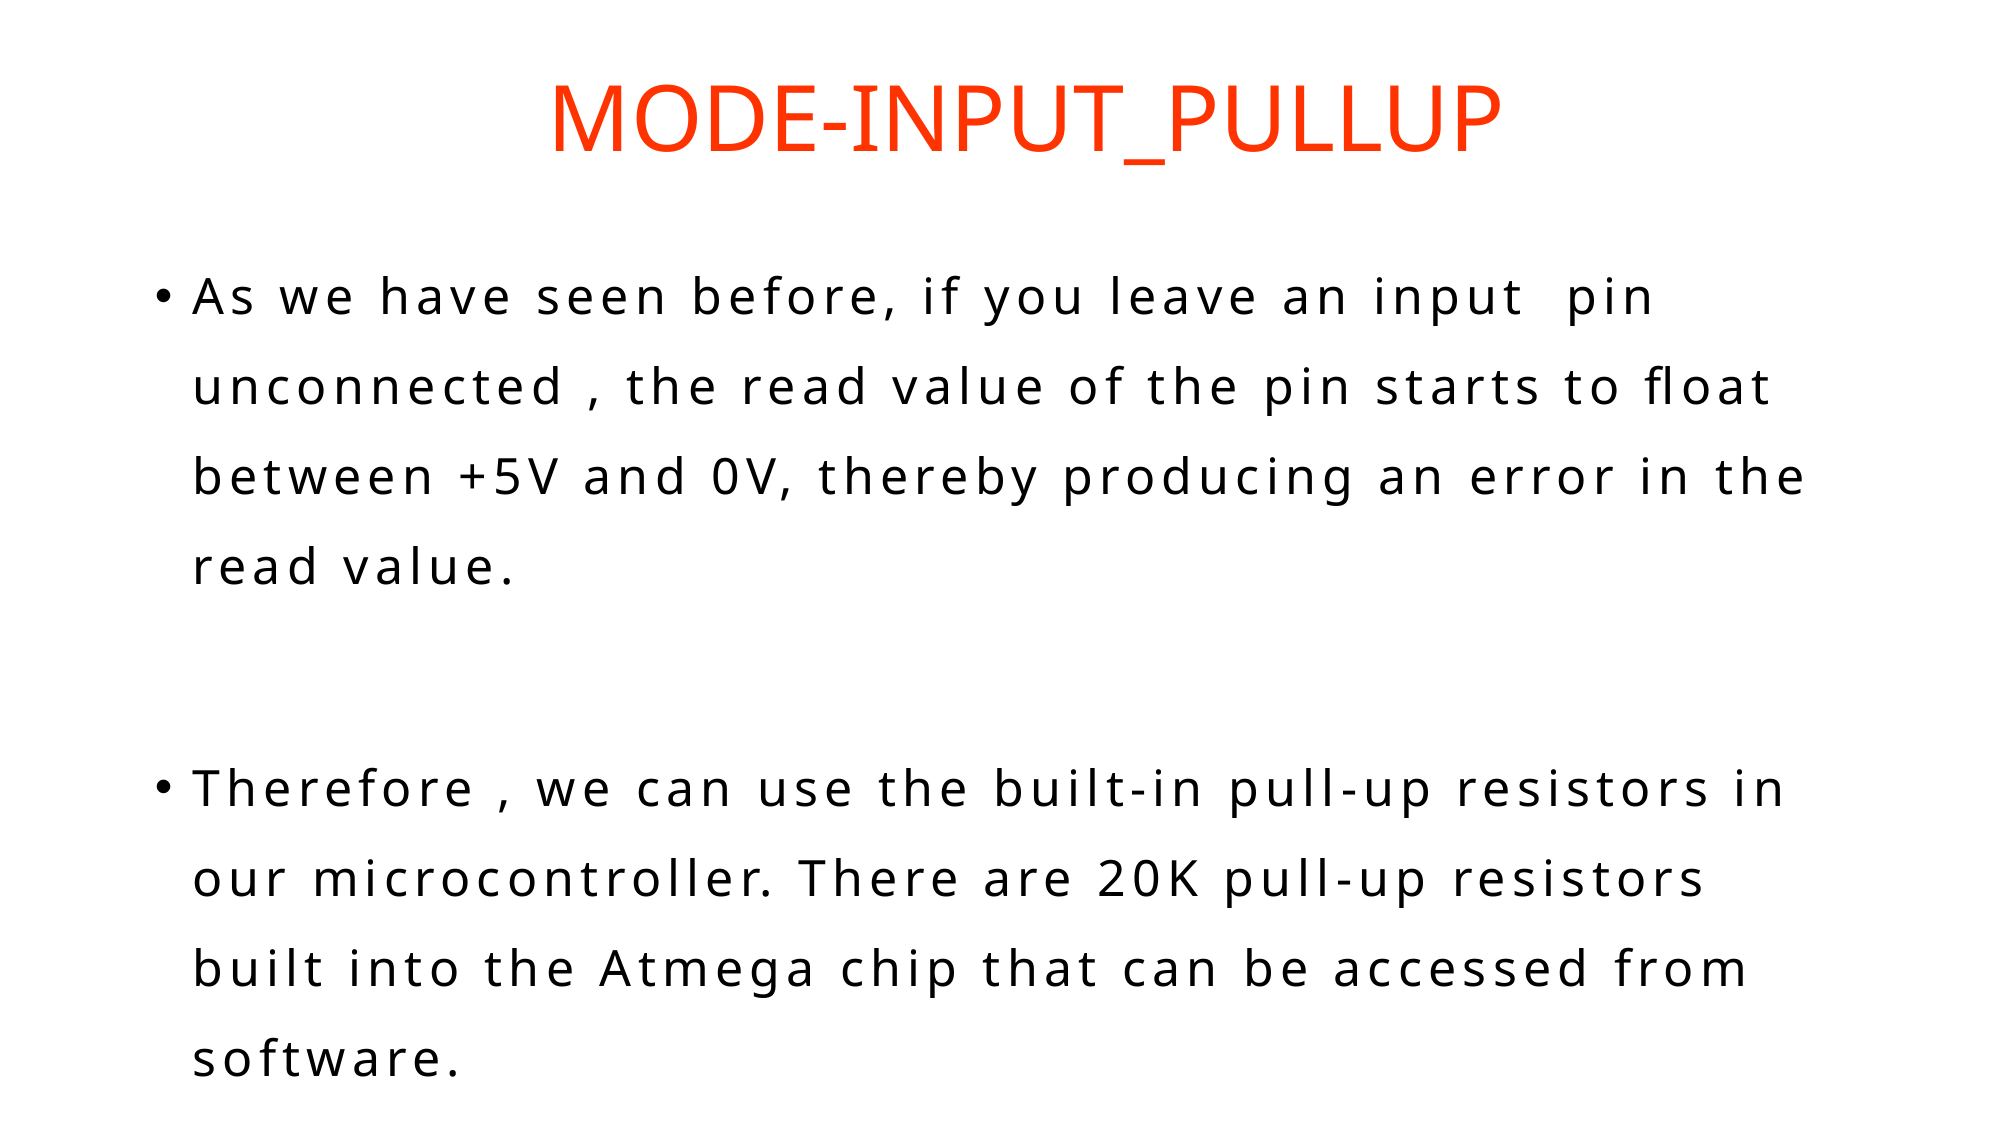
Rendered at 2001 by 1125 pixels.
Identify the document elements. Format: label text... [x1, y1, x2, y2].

list As we have seen before, if you leave an input pin unconnected , the read value of the pin starts to float between +5V and 0V, thereby producing an error in the read value. Therefore , we can use the built-in pull-up resistors in our microcontroller. There are 20K pull-up resistors built into the Atmega chip that can be accessed from software. [139, 227, 1865, 942]
title MODE-INPUT_PULLUP [164, 12, 1890, 231]
